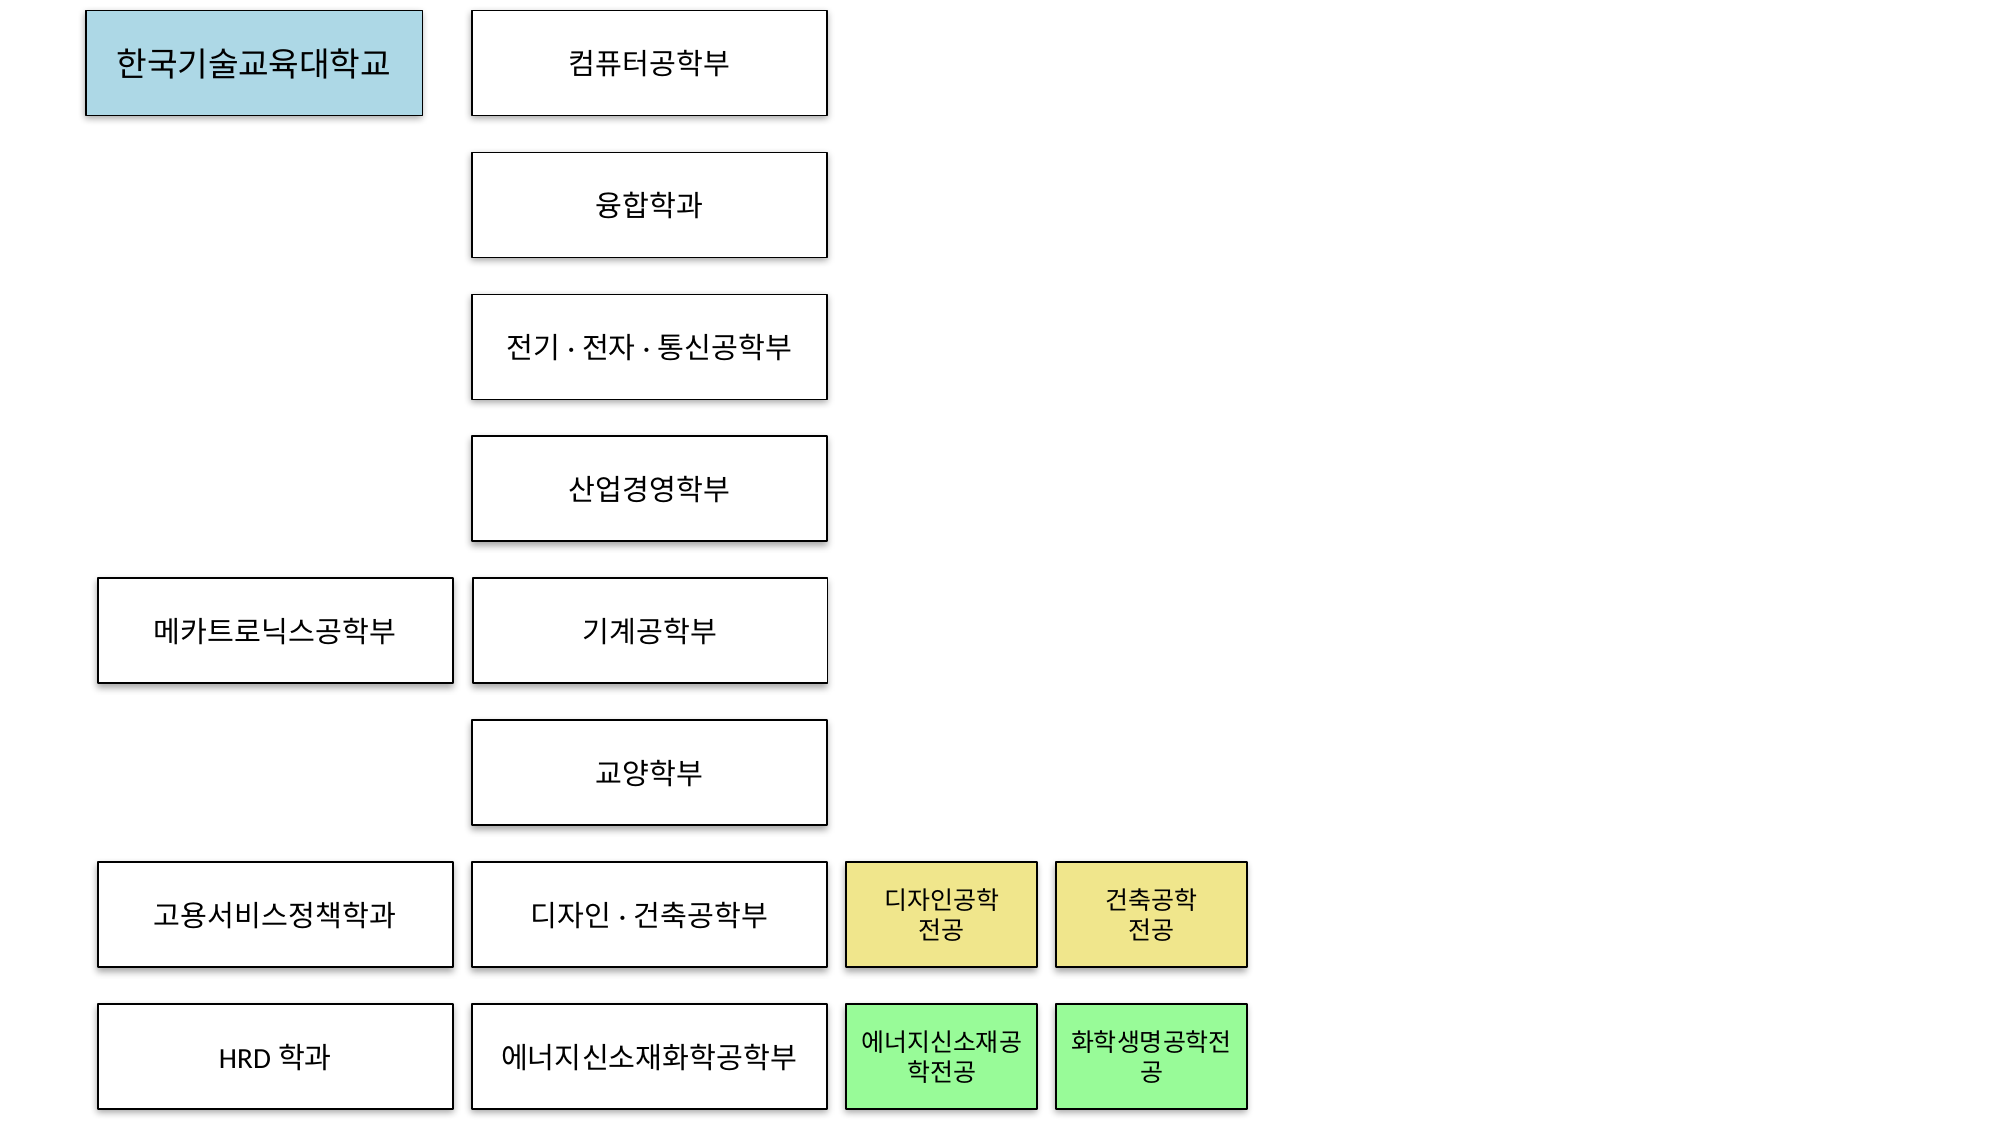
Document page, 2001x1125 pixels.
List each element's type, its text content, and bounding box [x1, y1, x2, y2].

text_box 융합학과 [471, 152, 828, 258]
text_box 디자인공학 전공 [845, 861, 1038, 968]
text_box 산업경영학부 [471, 435, 828, 542]
text_box HRD학과 [97, 1003, 454, 1110]
text_box 고용서비스정책학과 [97, 861, 454, 968]
text_box 기계공학부 [472, 577, 828, 684]
text_box 한국기술교육대학교 [85, 10, 423, 116]
text_box 메카트로닉스공학부 [97, 577, 454, 684]
text_box 에너지신소재공학전공 [845, 1003, 1038, 1110]
text_box 전기·전자·통신공학부 [471, 294, 828, 400]
text_box 디자인·건축공학부 [471, 861, 828, 968]
text_box 에너지신소재화학공학부 [471, 1003, 828, 1110]
text_box 교양학부 [471, 719, 828, 826]
text_box 화학생명공학전공 [1055, 1003, 1248, 1110]
text_box 컴퓨터공학부 [471, 10, 828, 116]
text_box 건축공학 전공 [1055, 861, 1248, 968]
